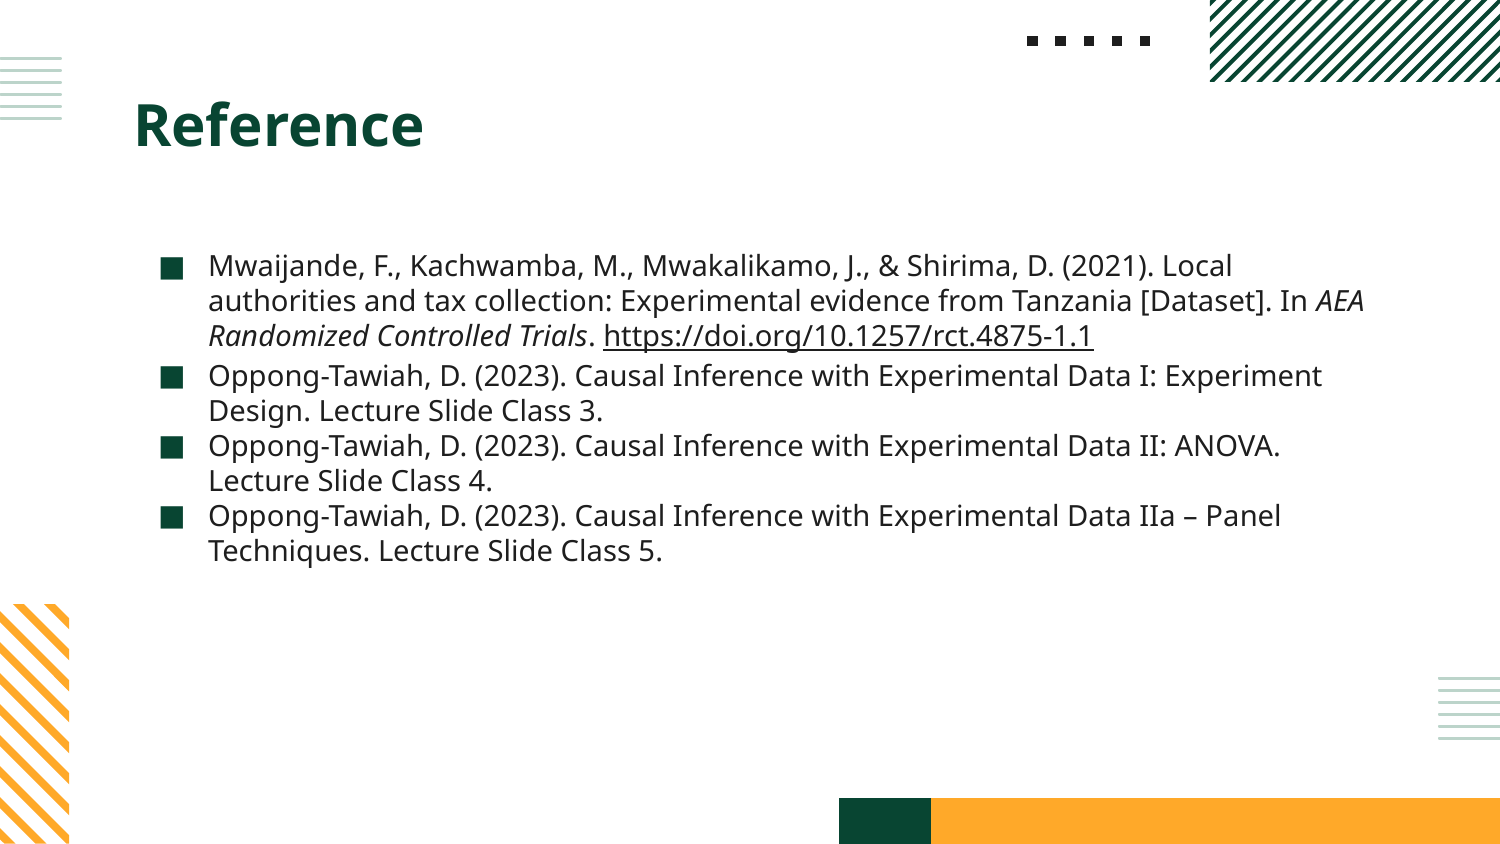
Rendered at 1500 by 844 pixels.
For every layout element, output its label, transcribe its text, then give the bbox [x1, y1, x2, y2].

list Mwaijande, F., Kachwamba, M., Mwakalikamo, J., & Shirima, D. (2021). Local authorities and tax collection: Experimental evidence from Tanzania [Dataset]. In AEA Randomized Controlled Trials. https://doi.org/10.1257/rct.4875-1.1 Oppong-Tawiah, D. (2023). Causal Inference with Experimental Data I: Experiment Design. Lecture Slide Class 3. Oppong-Tawiah, D. (2023). Causal Inference with Experimental Data II: ANOVA. Lecture Slide Class 4. Oppong-Tawiah, D. (2023). Causal Inference with Experimental Data IIa – Panel Techniques. Lecture Slide Class 5. [118, 197, 1382, 755]
title Reference [118, 72, 1382, 167]
